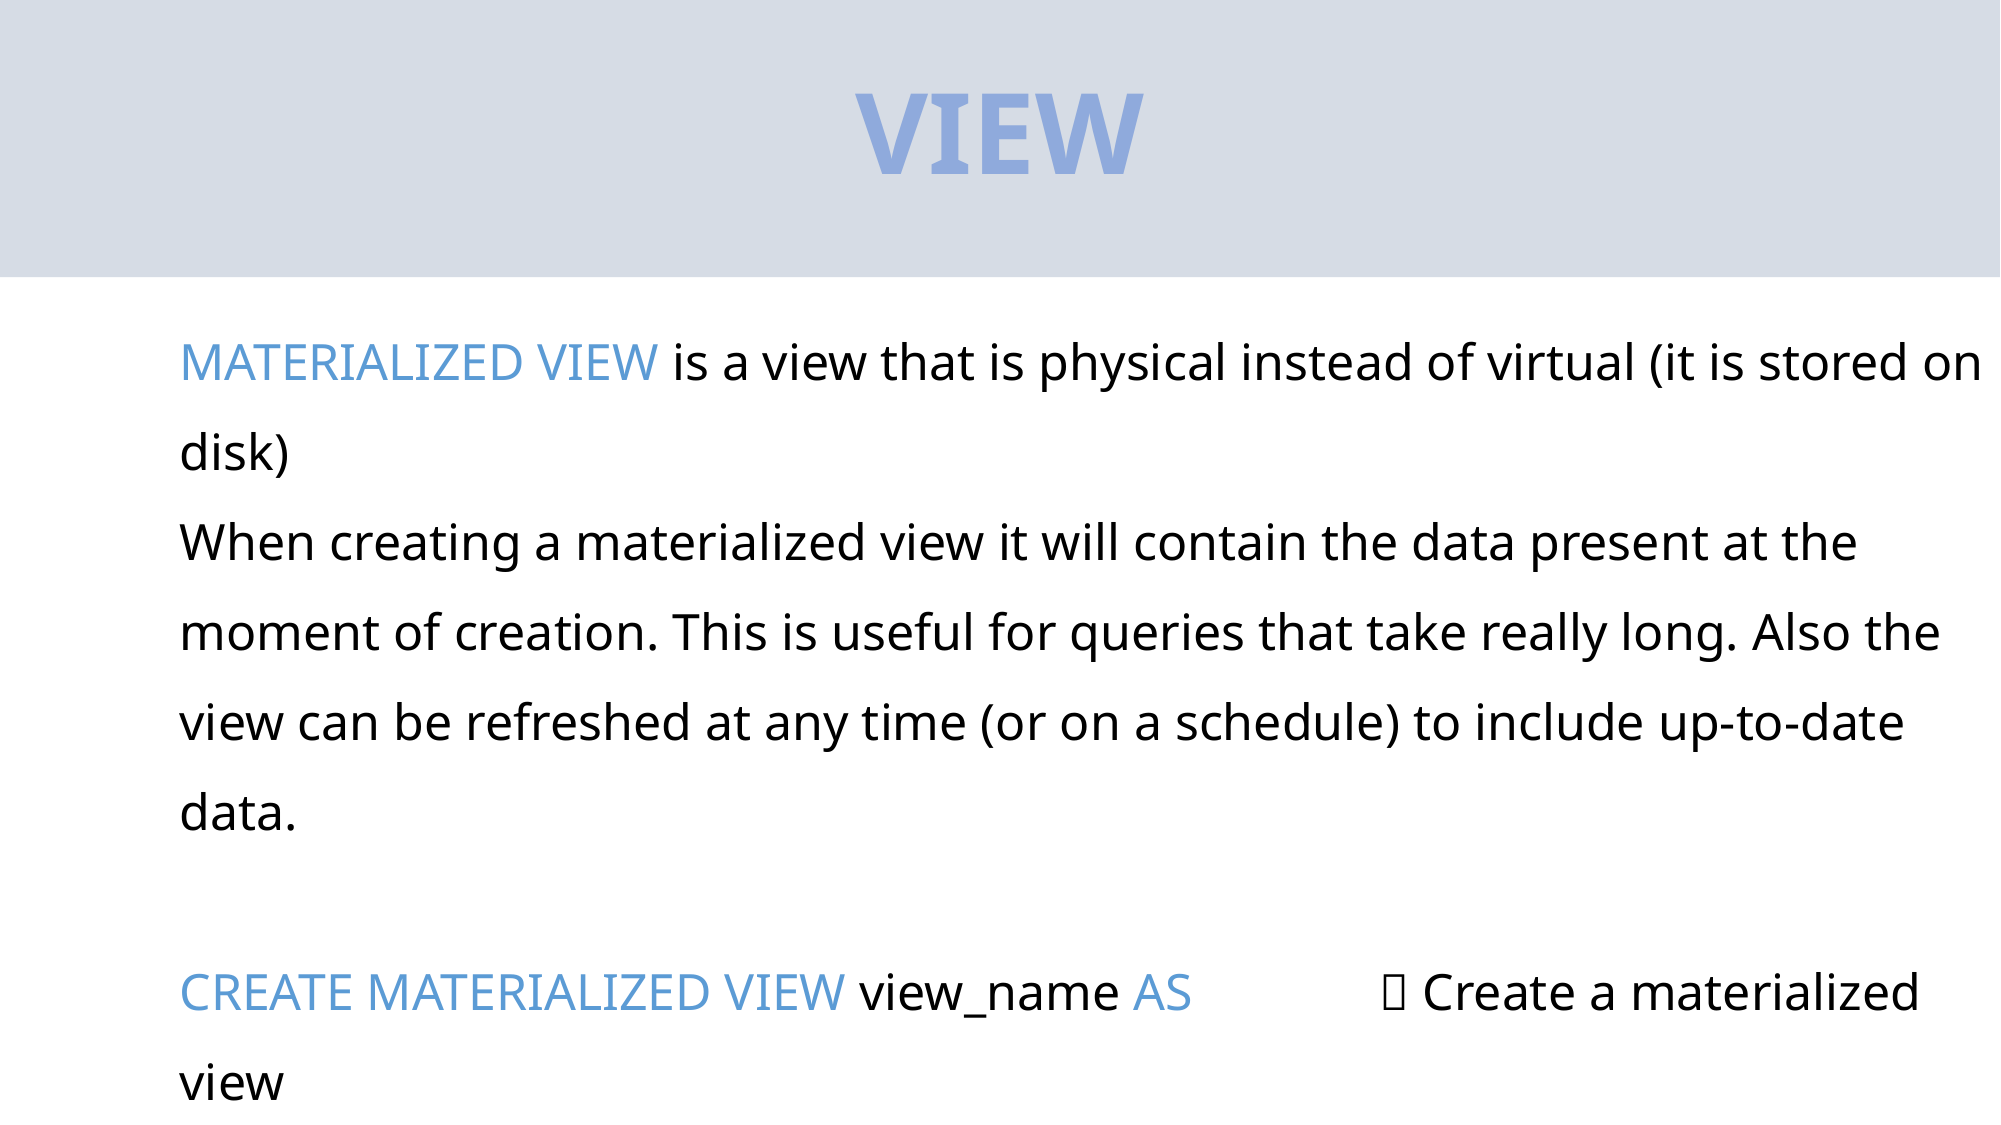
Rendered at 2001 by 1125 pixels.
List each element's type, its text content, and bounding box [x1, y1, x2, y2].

text_box MATERIALIZED VIEW is a view that is physical instead of virtual (it is stored on disk) When creating a materialized view it will contain the data present at the moment of creation. This is useful for queries that take really long. Also the view can be refreshed at any time (or on a schedule) to include up-to-date data. CREATE MATERIALIZED VIEW view_name AS  Create a materialized view sql_query REFRESH MATERIALIZED VIEW view_name  Refresh materialized view [164, 292, 2000, 1125]
title VIEW [0, 0, 2000, 278]
